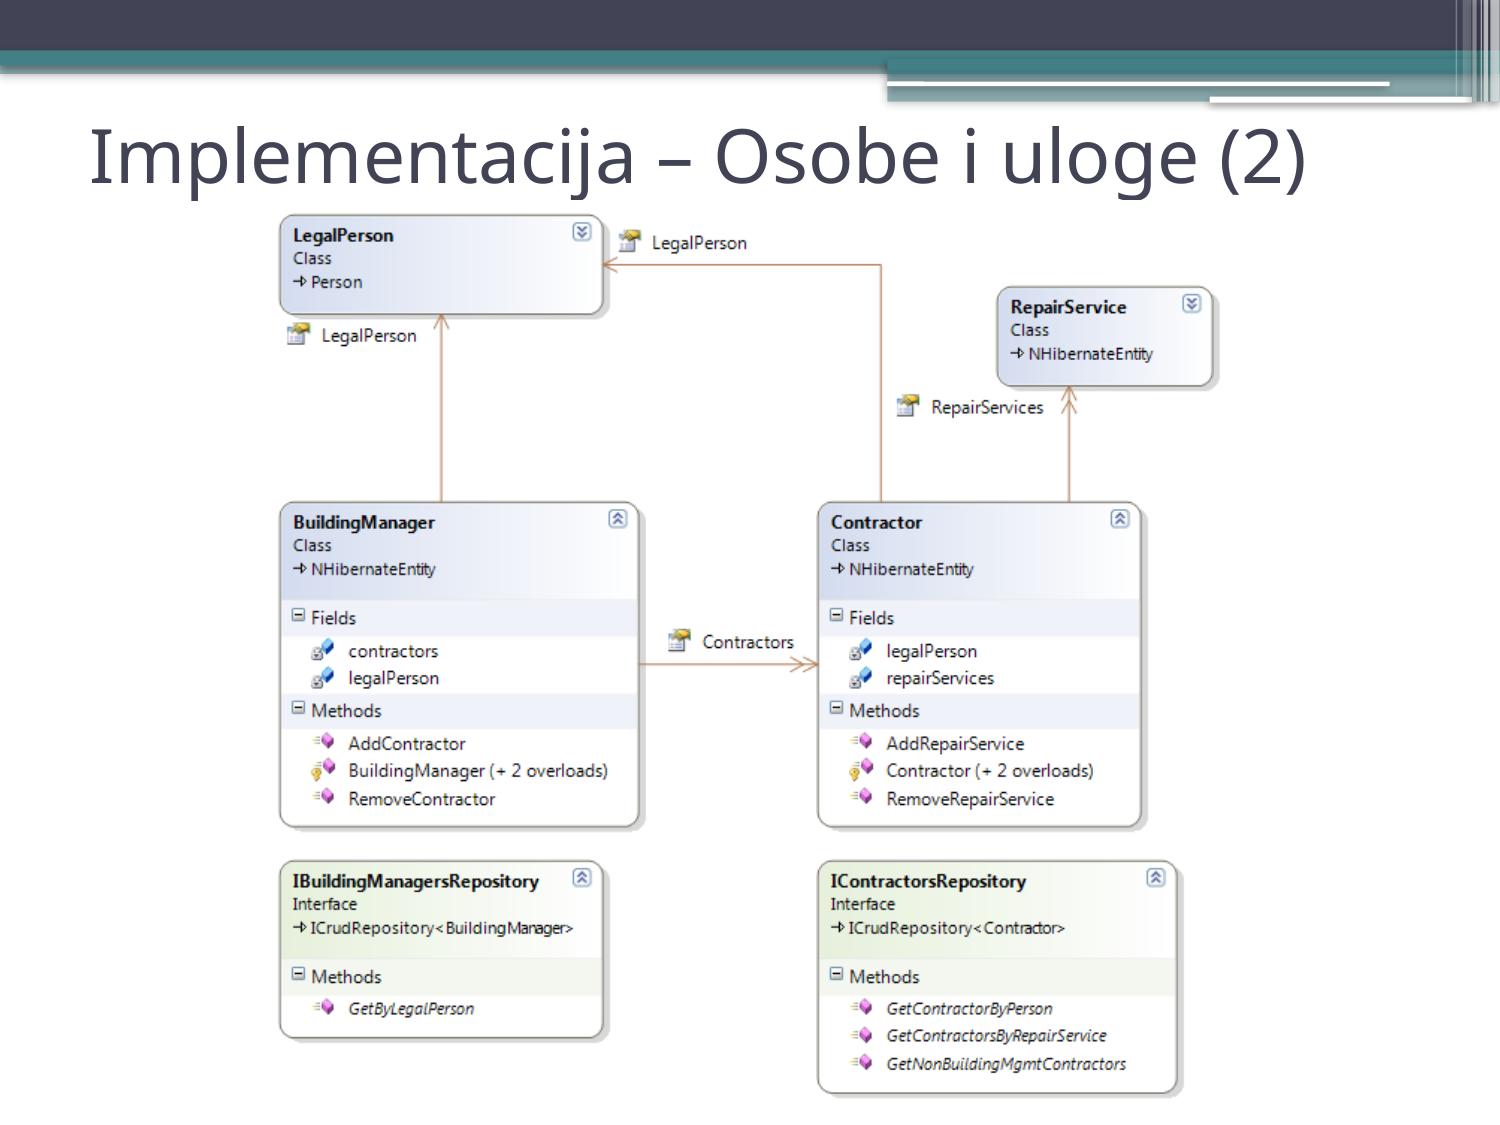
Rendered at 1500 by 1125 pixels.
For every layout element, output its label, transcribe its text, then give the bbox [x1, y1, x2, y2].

picture [265, 200, 1227, 1107]
title Implementacija – Osobe i uloge (2) [75, 66, 1425, 242]
